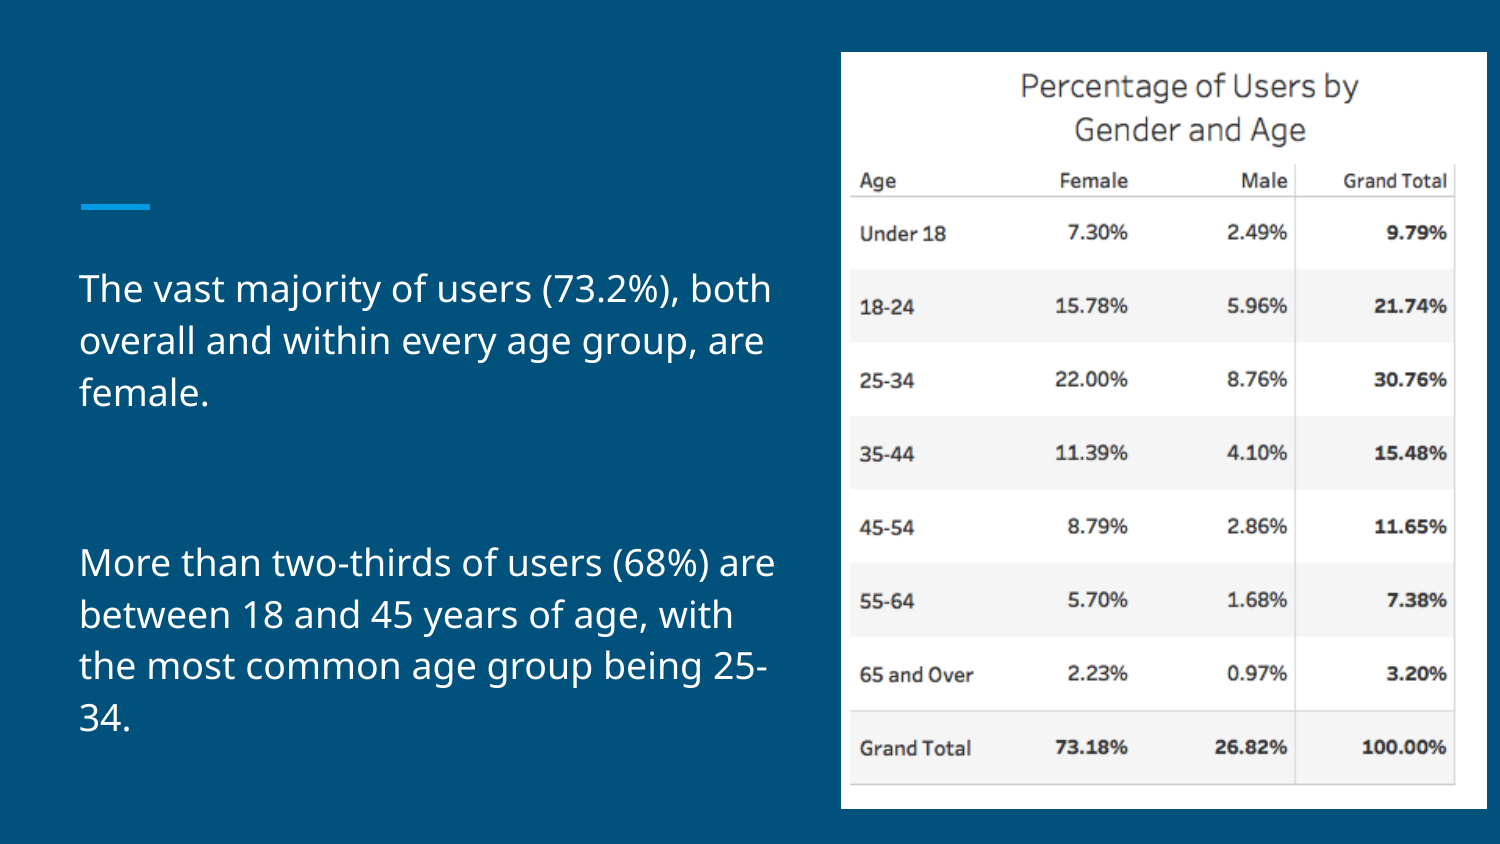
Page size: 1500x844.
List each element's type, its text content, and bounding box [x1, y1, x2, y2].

picture [842, 53, 1486, 808]
list The vast majority of users (73.2%), both overall and within every age group, are female. More than two-thirds of users (68%) are between 18 and 45 years of age, with the most common age group being 25-34. [63, 243, 804, 779]
